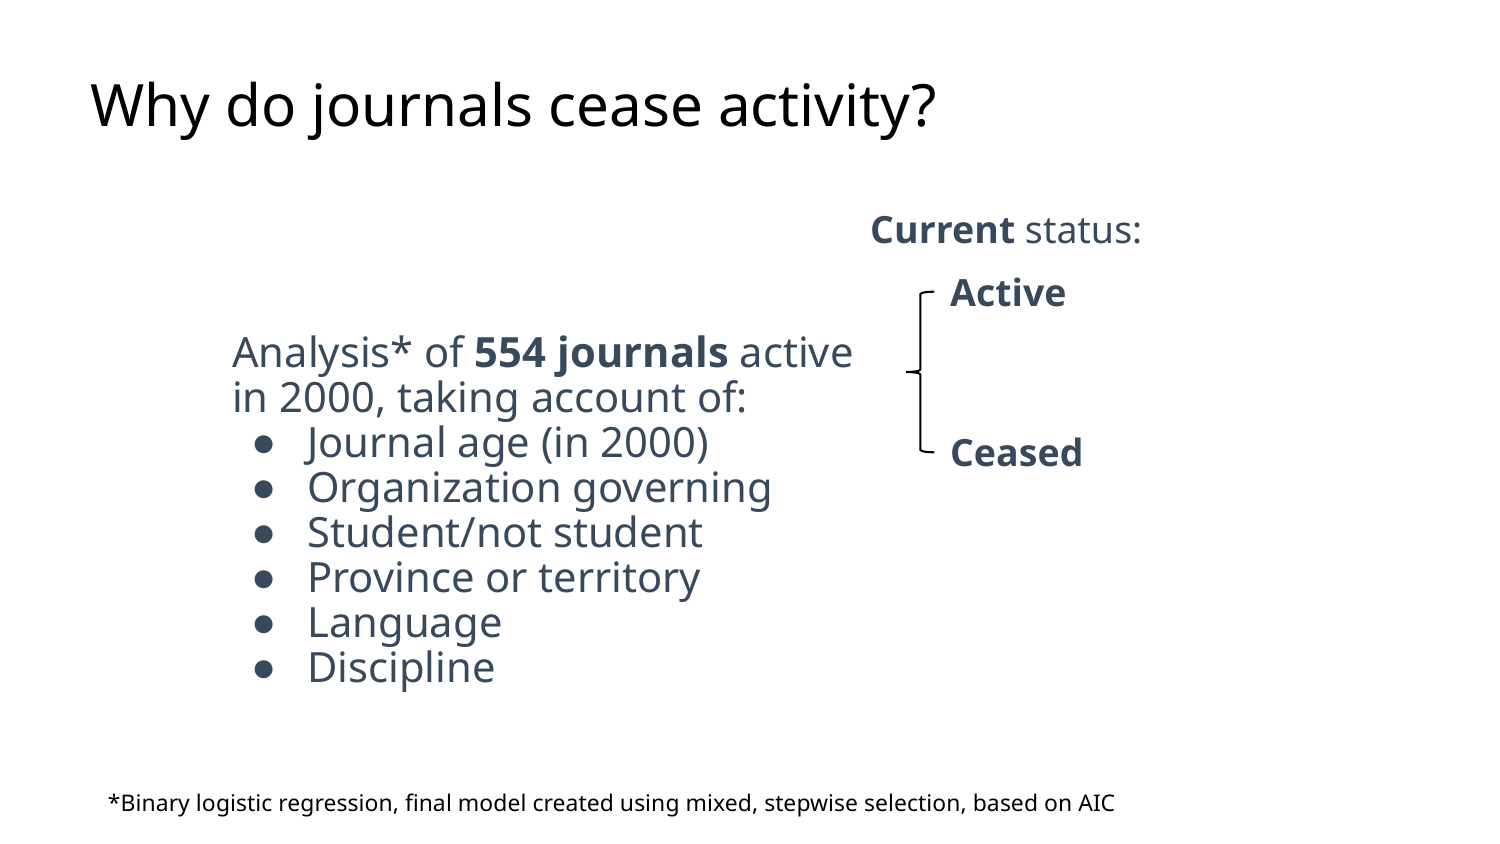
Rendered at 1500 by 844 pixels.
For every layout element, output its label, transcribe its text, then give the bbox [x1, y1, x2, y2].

text_box *Binary logistic regression, final model created using mixed, stepwise selection, based on AIC [93, 781, 1132, 824]
text_box Ceased [935, 421, 1099, 482]
title Why do journals cease activity? [75, 61, 1425, 156]
text_box Active [935, 261, 1082, 322]
text_box Current status: [855, 199, 1158, 259]
text_box [906, 290, 935, 454]
list Analysis* of 554 journals active in 2000, taking account of: Journal age (in 2000) Organization governing Student/not student Province or territory Language Discipline [217, 316, 907, 781]
